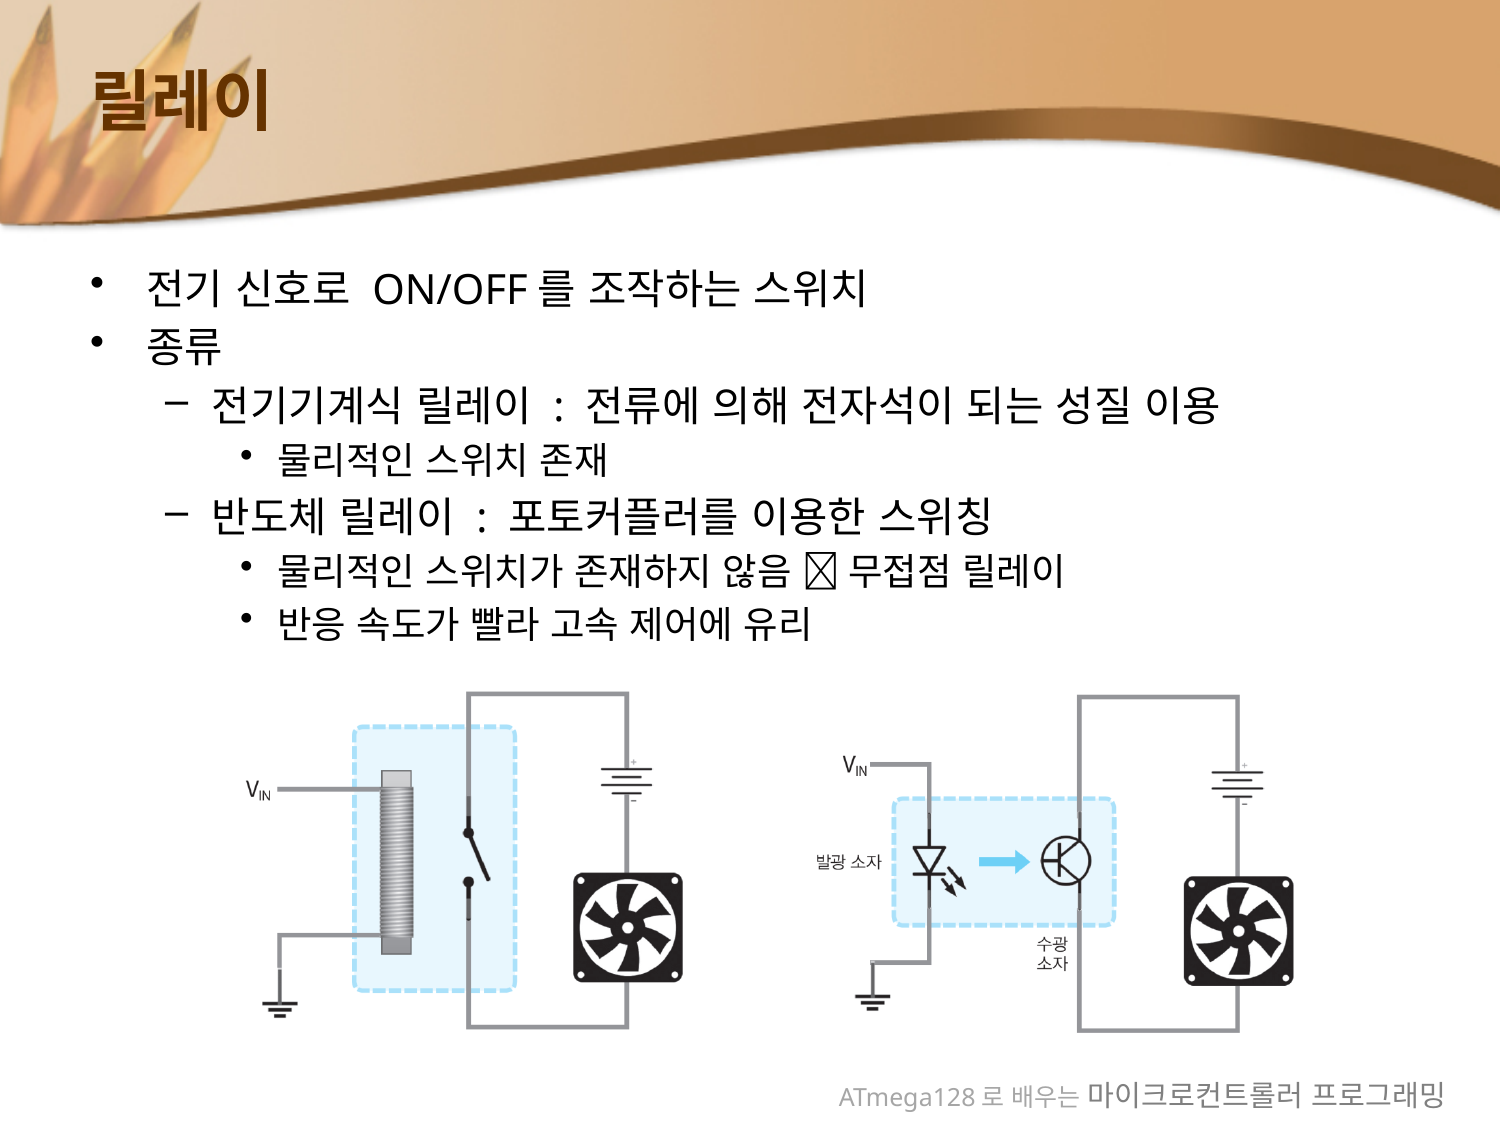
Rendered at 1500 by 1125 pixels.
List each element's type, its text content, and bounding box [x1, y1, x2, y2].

list 전기 신호로 ON/OFF를 조작하는 스위치 종류 전기기계식 릴레이 : 전류에 의해 전자석이 되는 성질 이용 물리적인 스위치 존재 반도체 릴레이 : 포토커플러를 이용한 스위칭 물리적인 스위치가 존재하지 않음  무접점 릴레이 반응 속도가 빨라 고속 제어에 유리 [75, 255, 1425, 1047]
picture [0, 0, 1500, 1125]
title 릴레이 [75, 47, 1140, 149]
